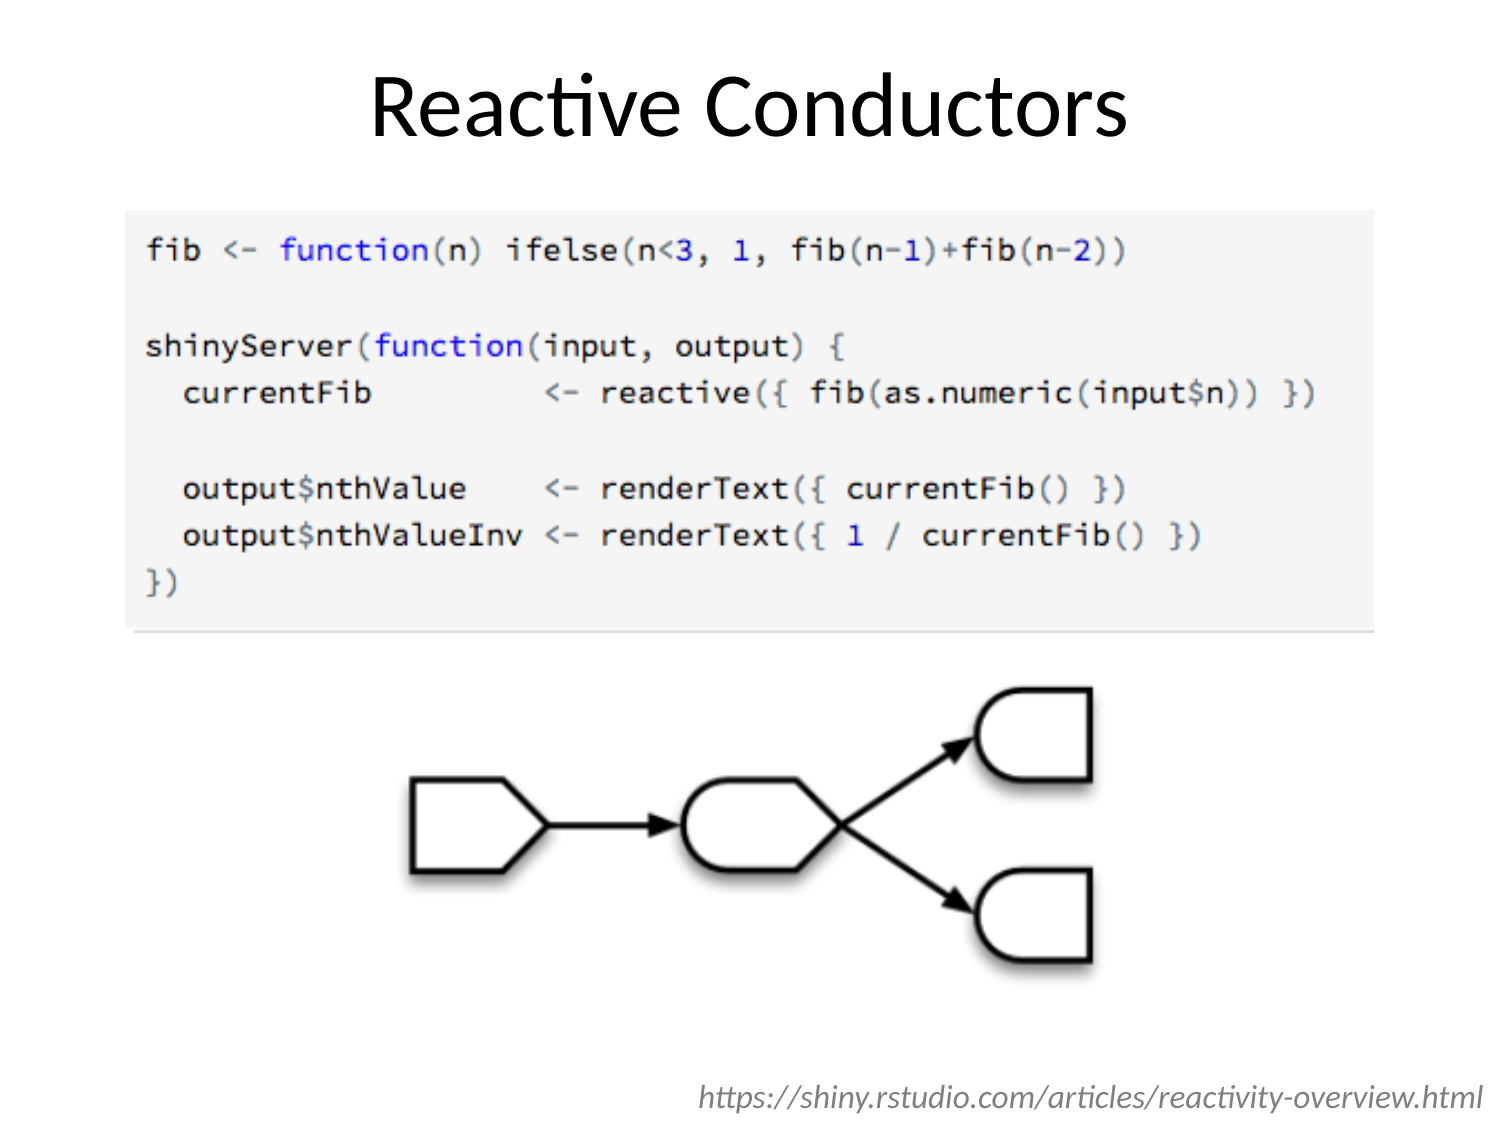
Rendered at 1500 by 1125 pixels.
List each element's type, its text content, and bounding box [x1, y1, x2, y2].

picture [125, 209, 1375, 633]
title Reactive Conductors [75, 5, 1425, 194]
picture [380, 666, 1125, 1004]
text_box https://shiny.rstudio.com/articles/reactivity-overview.html [668, 1067, 1500, 1123]
